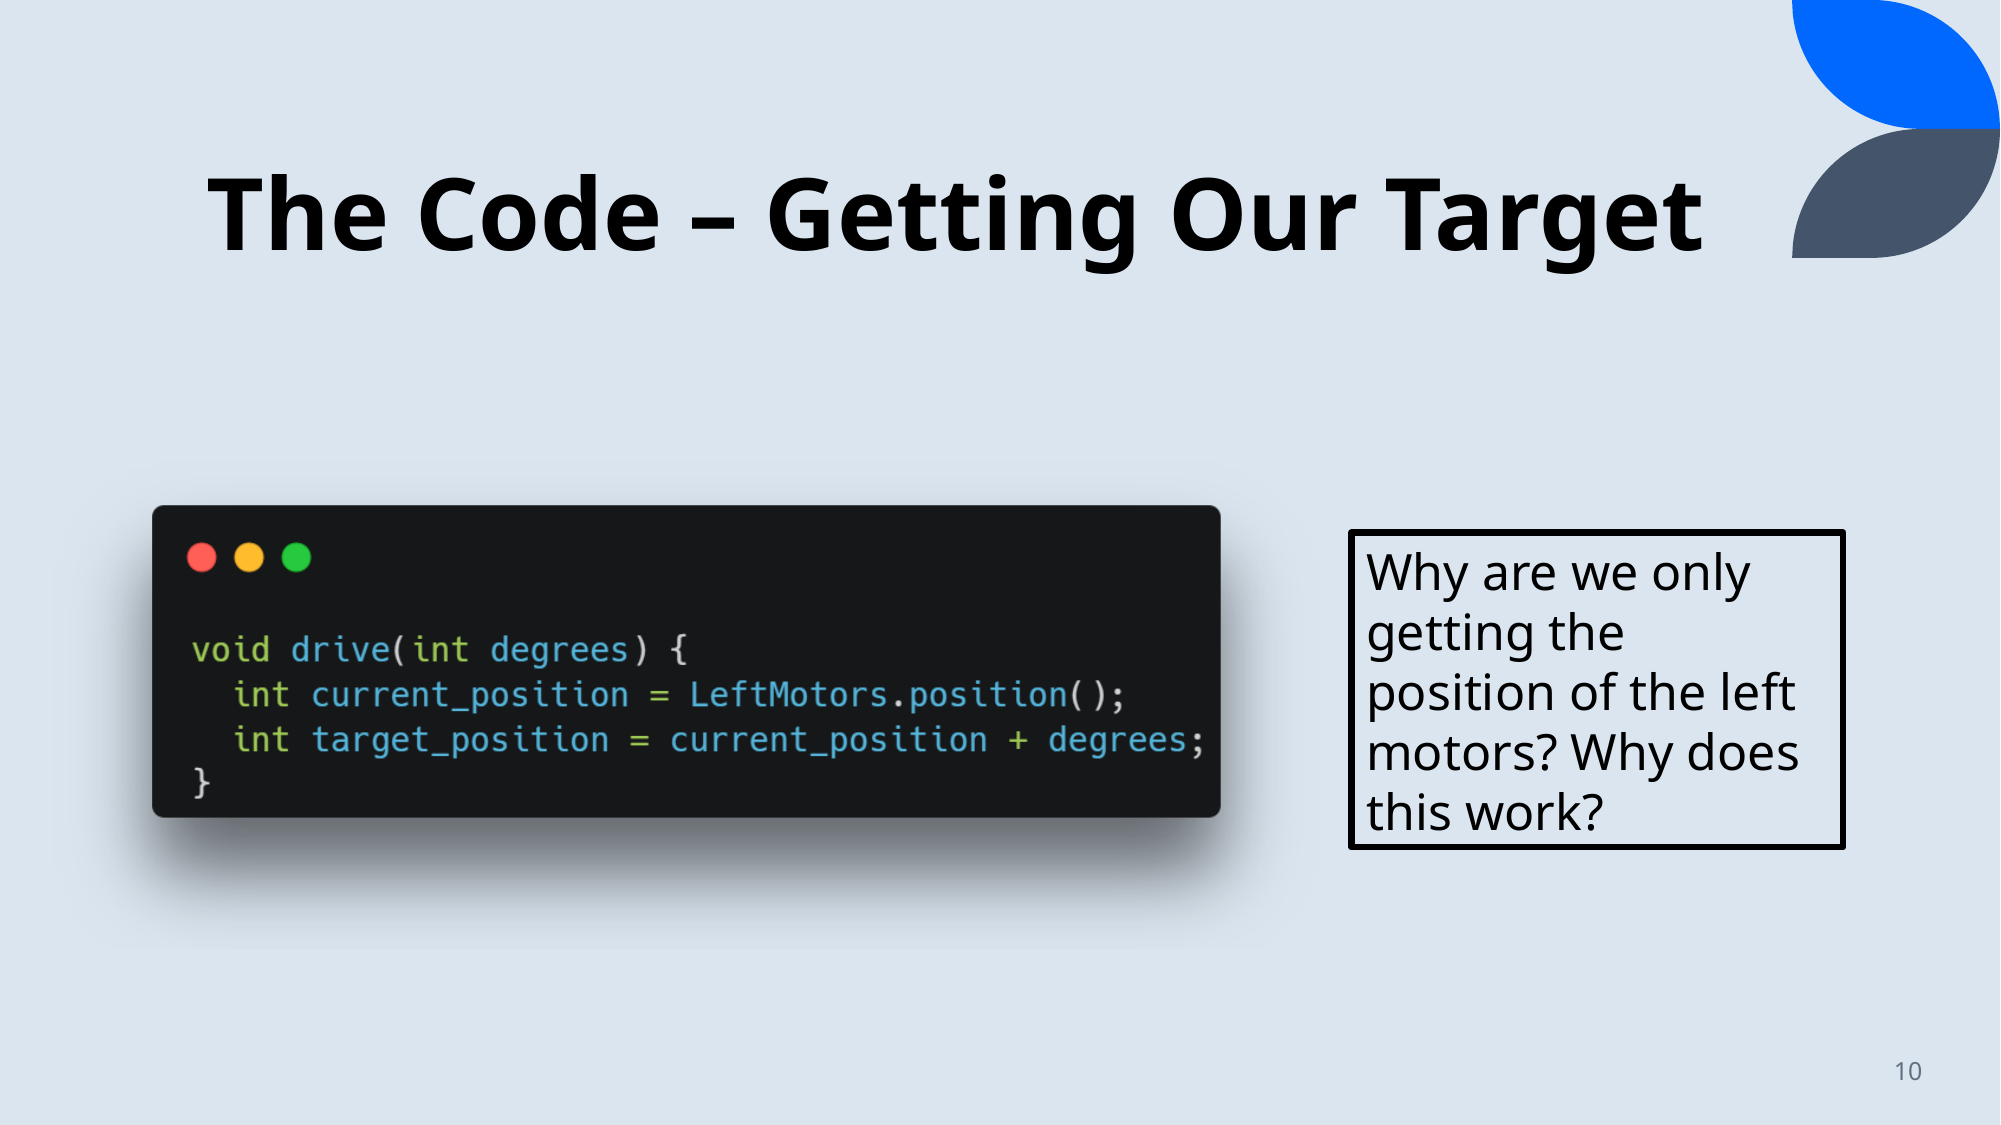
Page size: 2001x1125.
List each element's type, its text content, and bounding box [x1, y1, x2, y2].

slide_number 10 [1665, 1042, 1938, 1103]
title The Code – Getting Our Target [191, 62, 1796, 280]
text_box Why are we only getting the position of the left motors? Why does this work? [1352, 532, 1844, 848]
picture [21, 374, 1352, 949]
